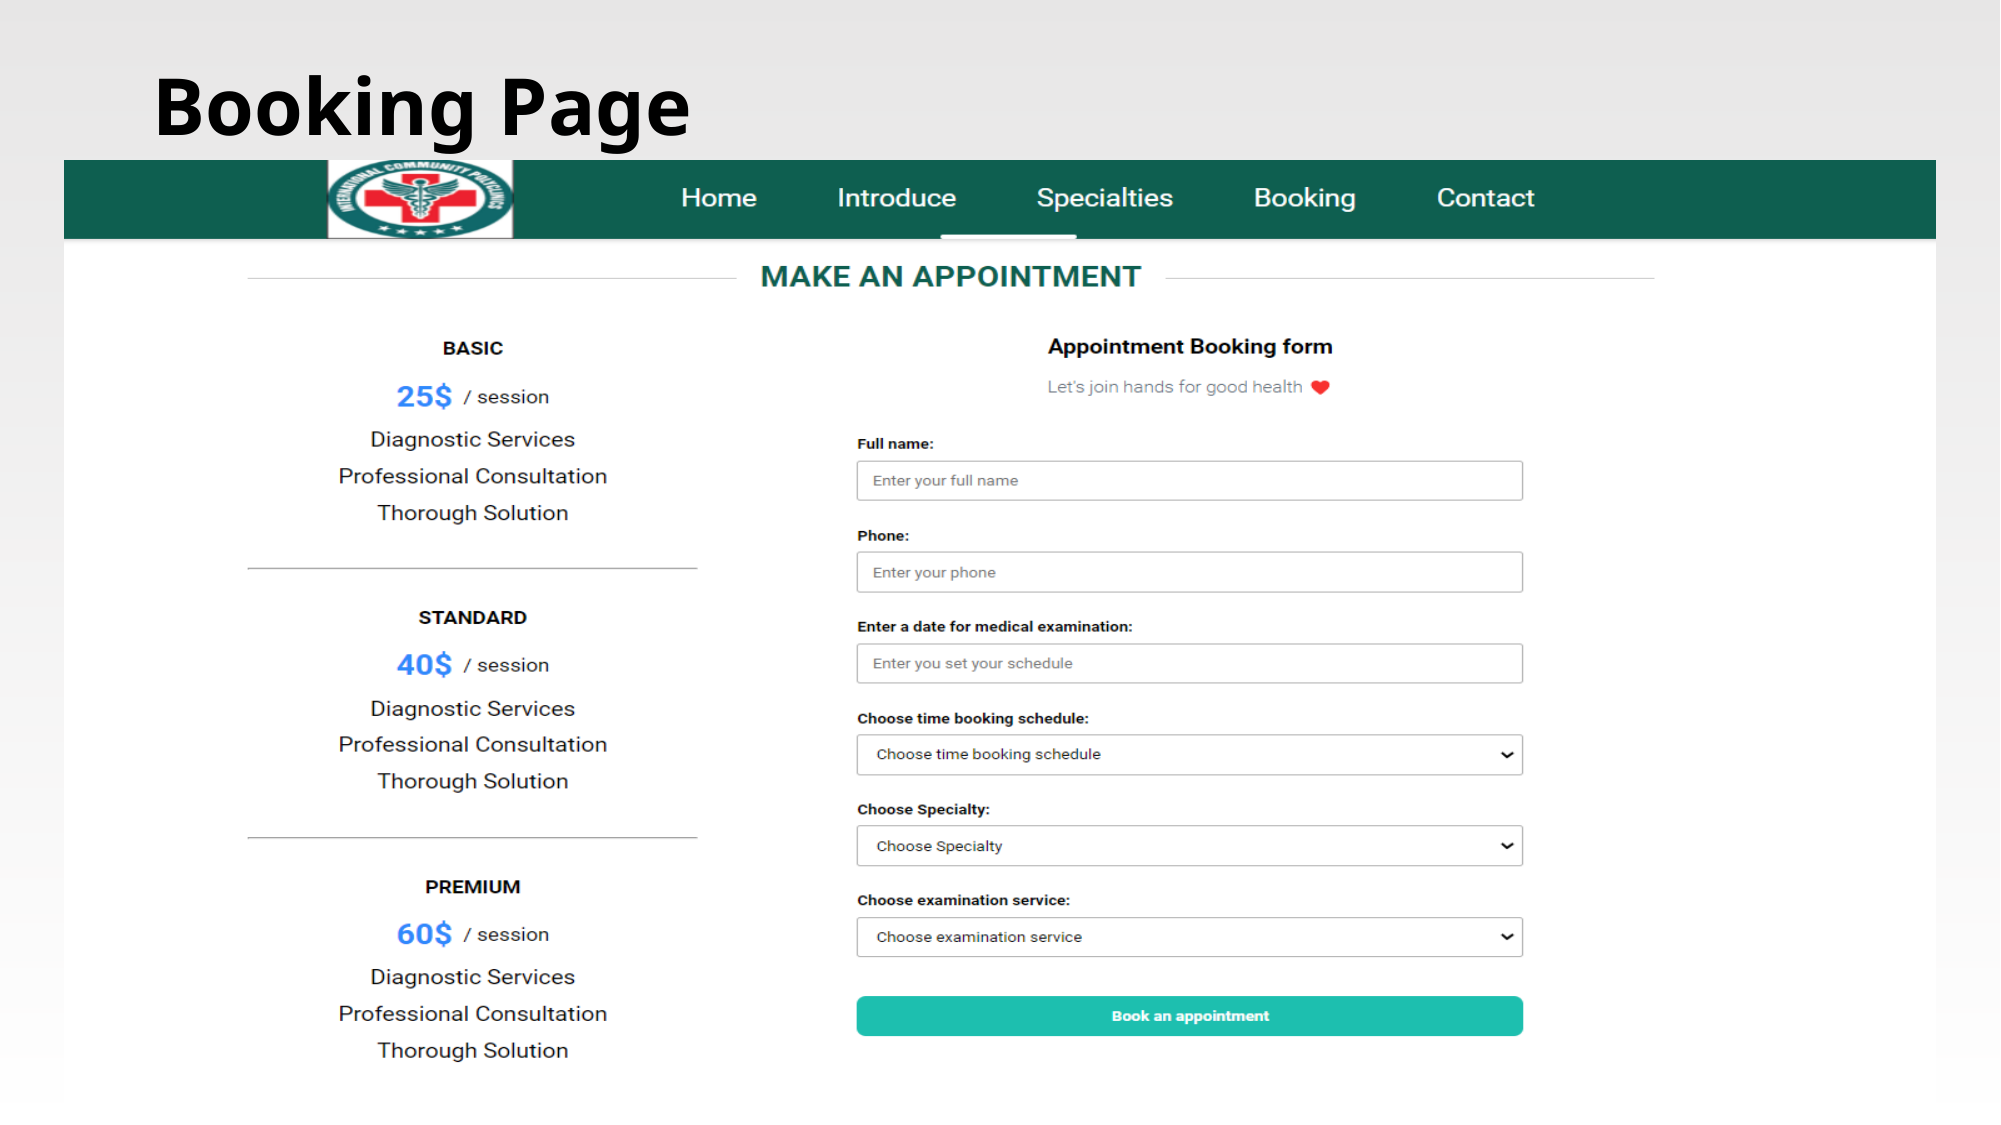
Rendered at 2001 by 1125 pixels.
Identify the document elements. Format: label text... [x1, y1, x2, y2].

picture [64, 160, 1936, 1114]
title Booking Page [137, 59, 1863, 160]
